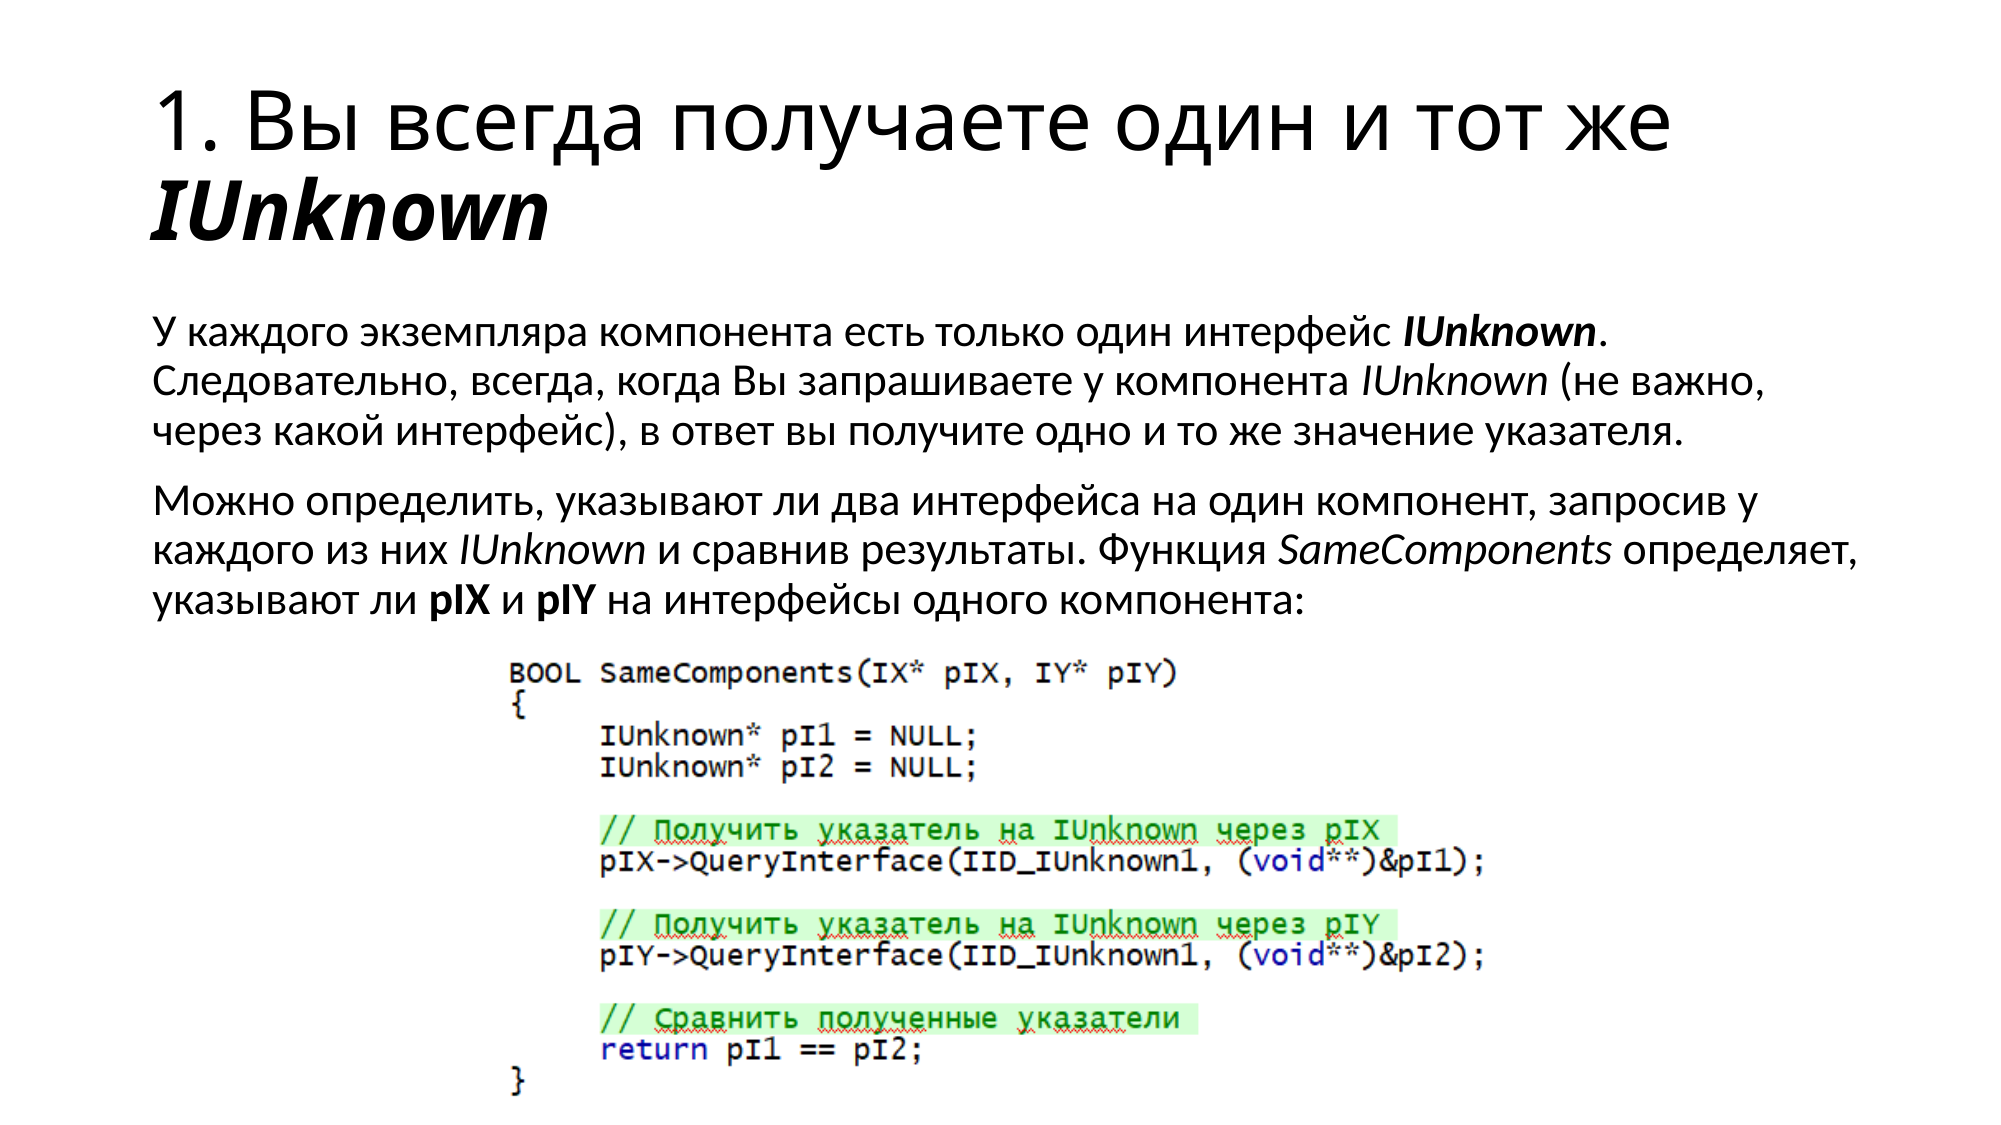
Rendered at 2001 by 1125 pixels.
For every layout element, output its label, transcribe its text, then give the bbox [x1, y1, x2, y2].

picture [497, 650, 1502, 1111]
title 1. Вы всегда получаете один и тот же IUnknown [137, 59, 1863, 278]
list У каждого экземпляра компонента есть только один интерфейс IUnknown. Следовательно, всегда, когда Вы запрашиваете у компонента IUnknown (не важно, через какой интерфейс), в ответ вы получите одно и то же значение указателя. Можно определить, указывают ли два интерфейса на один компонент, запросив у каждого из них IUnknown и сравнив результаты. Функция SameComponents определяет, указывают ли pIX и pIY на интерфейсы одного компонента: [137, 299, 1896, 1014]
